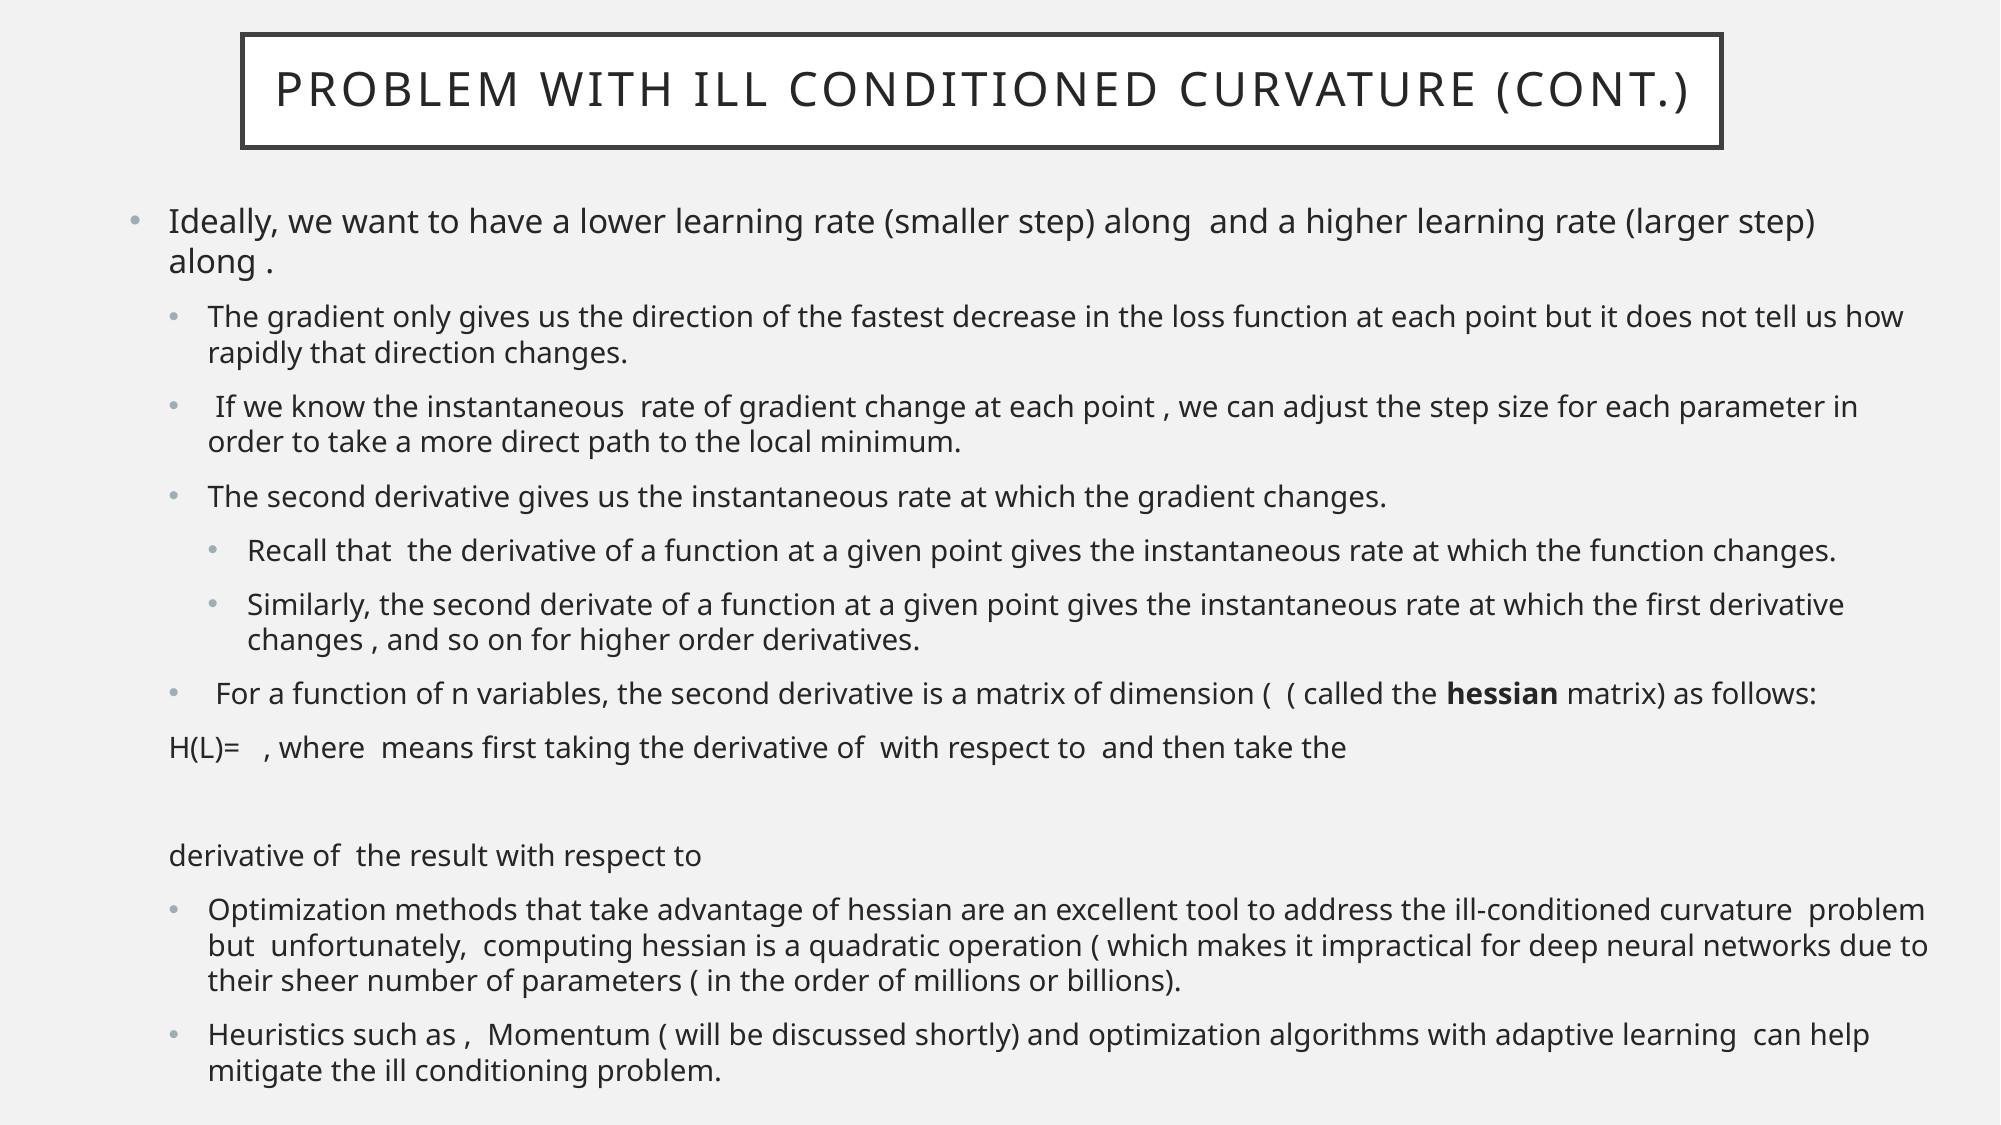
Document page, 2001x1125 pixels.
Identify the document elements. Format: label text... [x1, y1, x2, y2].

title Problem with ill conditioned curvature (Cont.) [240, 32, 1724, 150]
